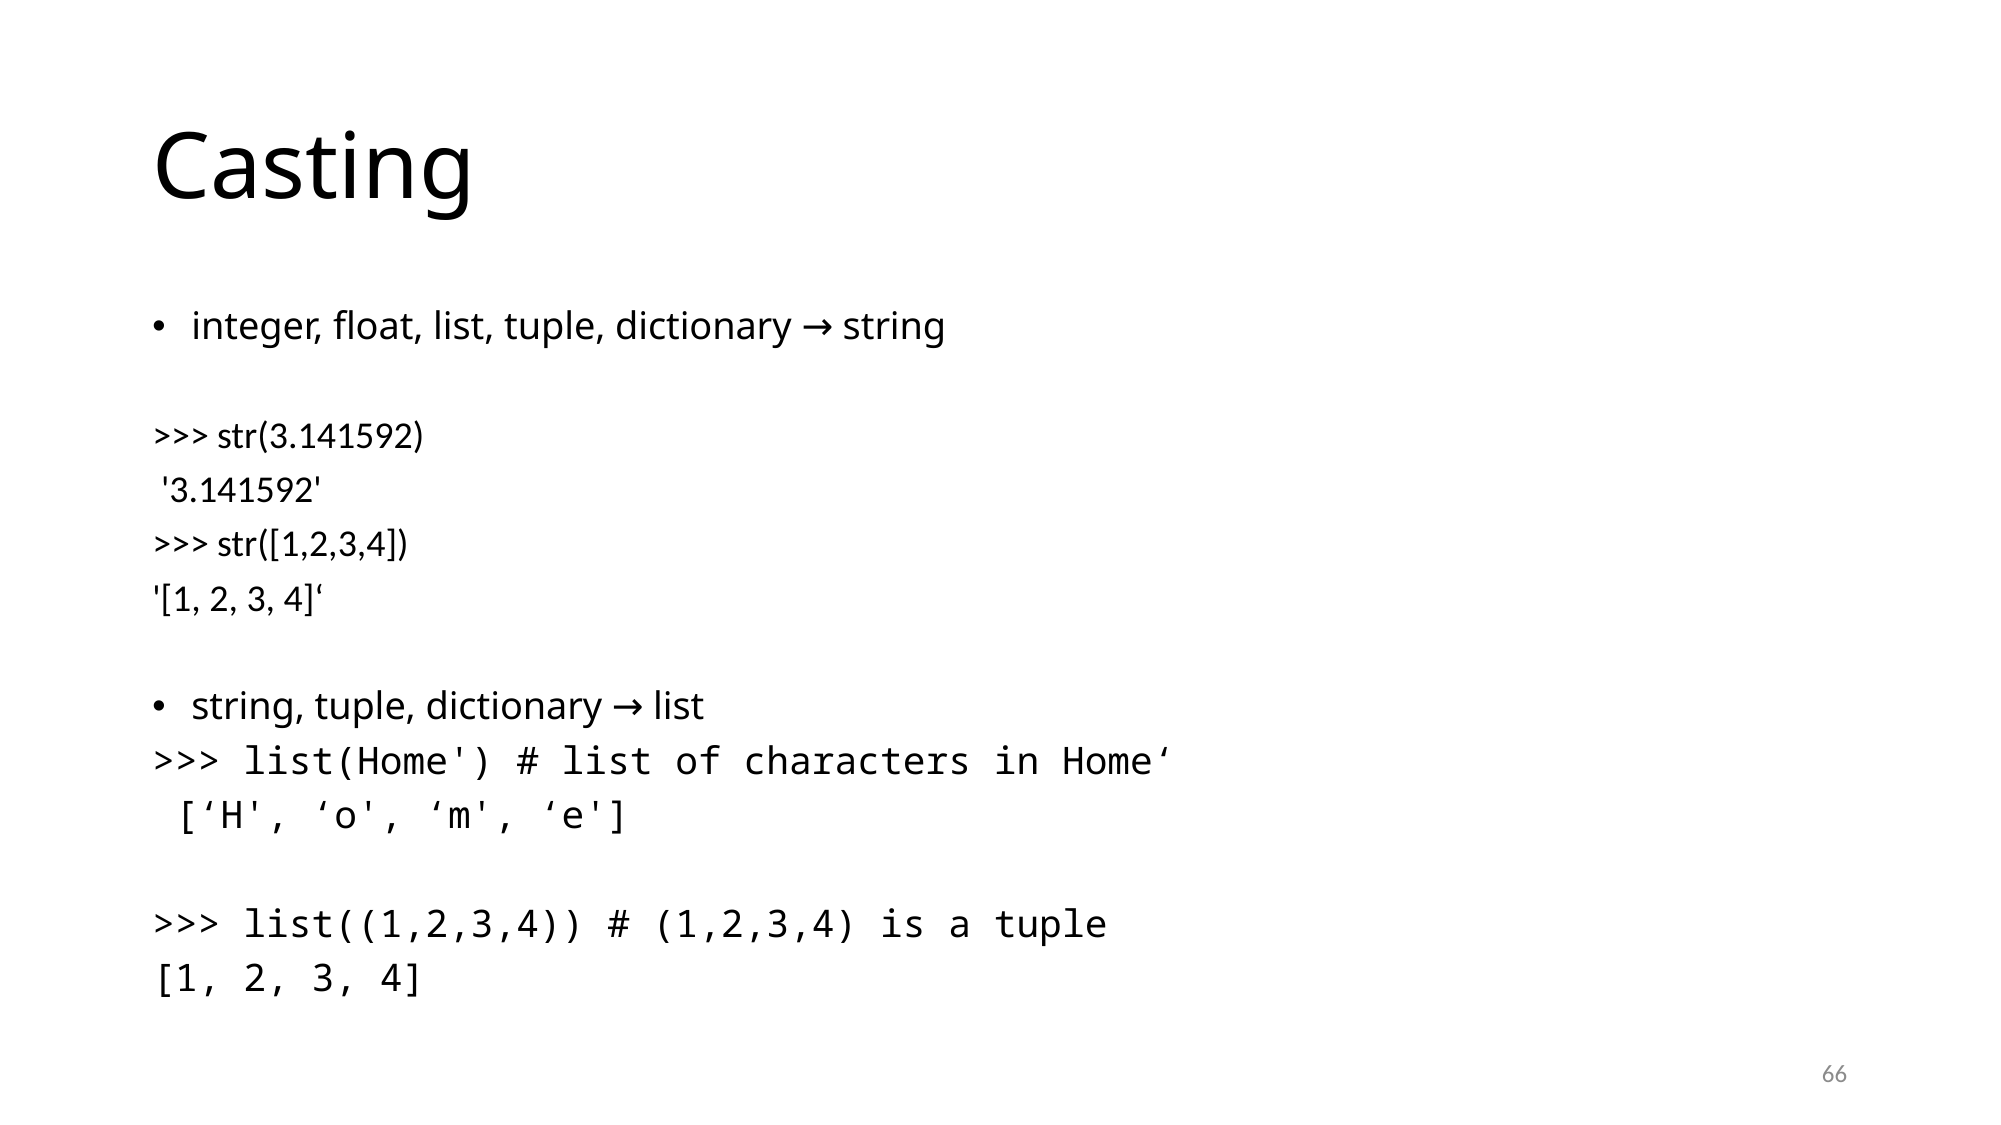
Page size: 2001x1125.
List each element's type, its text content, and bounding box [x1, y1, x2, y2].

slide_number 66 [1412, 1042, 1863, 1103]
title Casting [137, 59, 1863, 278]
list integer, float, list, tuple, dictionary → string >>> str(3.141592) '3.141592' >>> str([1,2,3,4]) '[1, 2, 3, 4]‘ string, tuple, dictionary → list >>> list(Home') # list of characters in Home‘ [‘H', ‘o', ‘m', ‘e'] >>> list((1,2,3,4)) # (1,2,3,4) is a tuple [1, 2, 3, 4] [137, 299, 1863, 1014]
